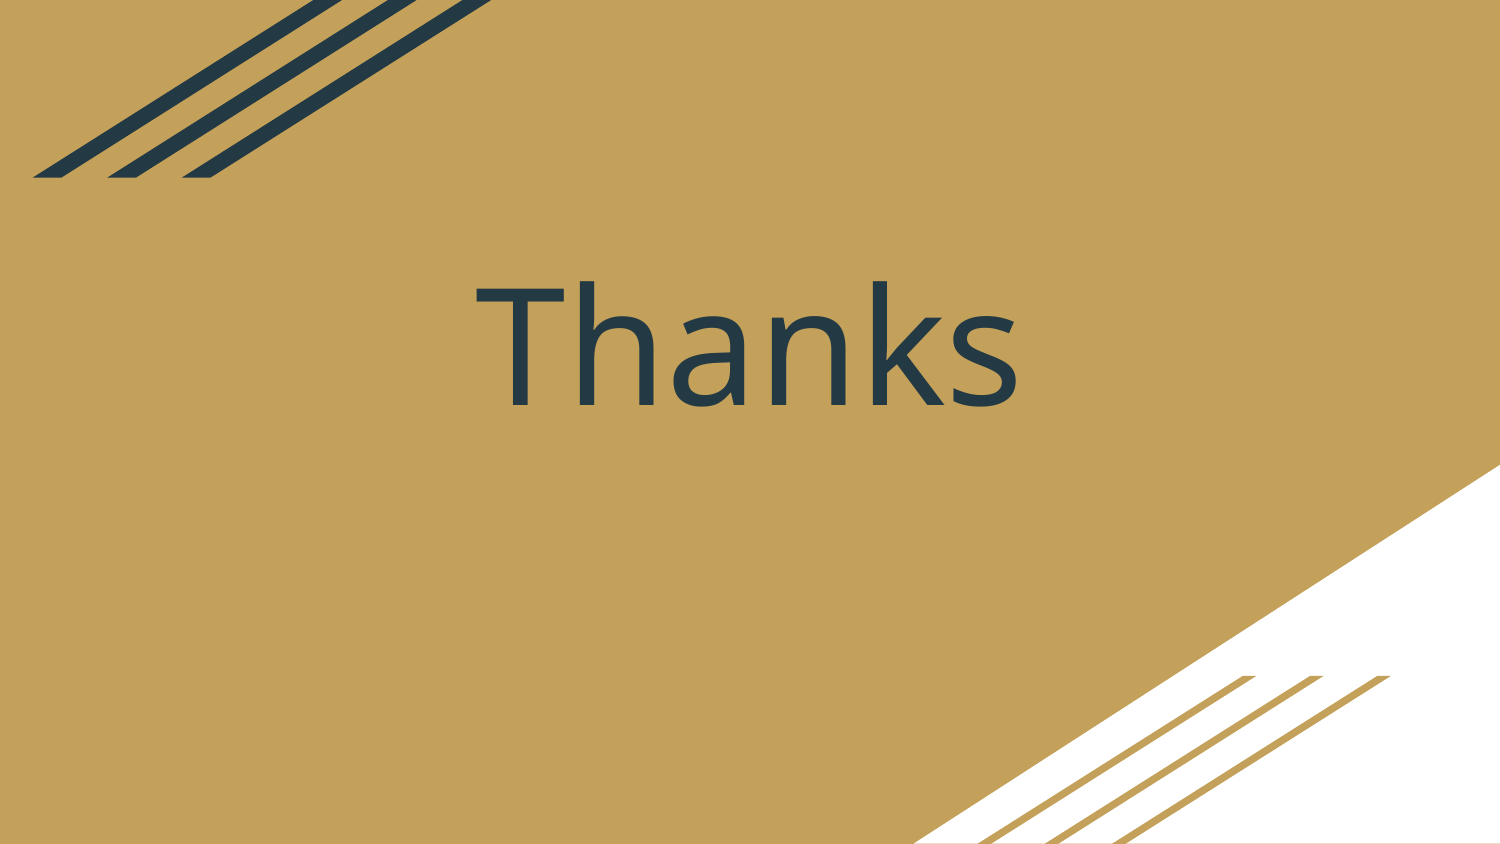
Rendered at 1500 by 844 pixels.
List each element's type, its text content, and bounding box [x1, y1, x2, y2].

title Thanks [227, 227, 1273, 454]
